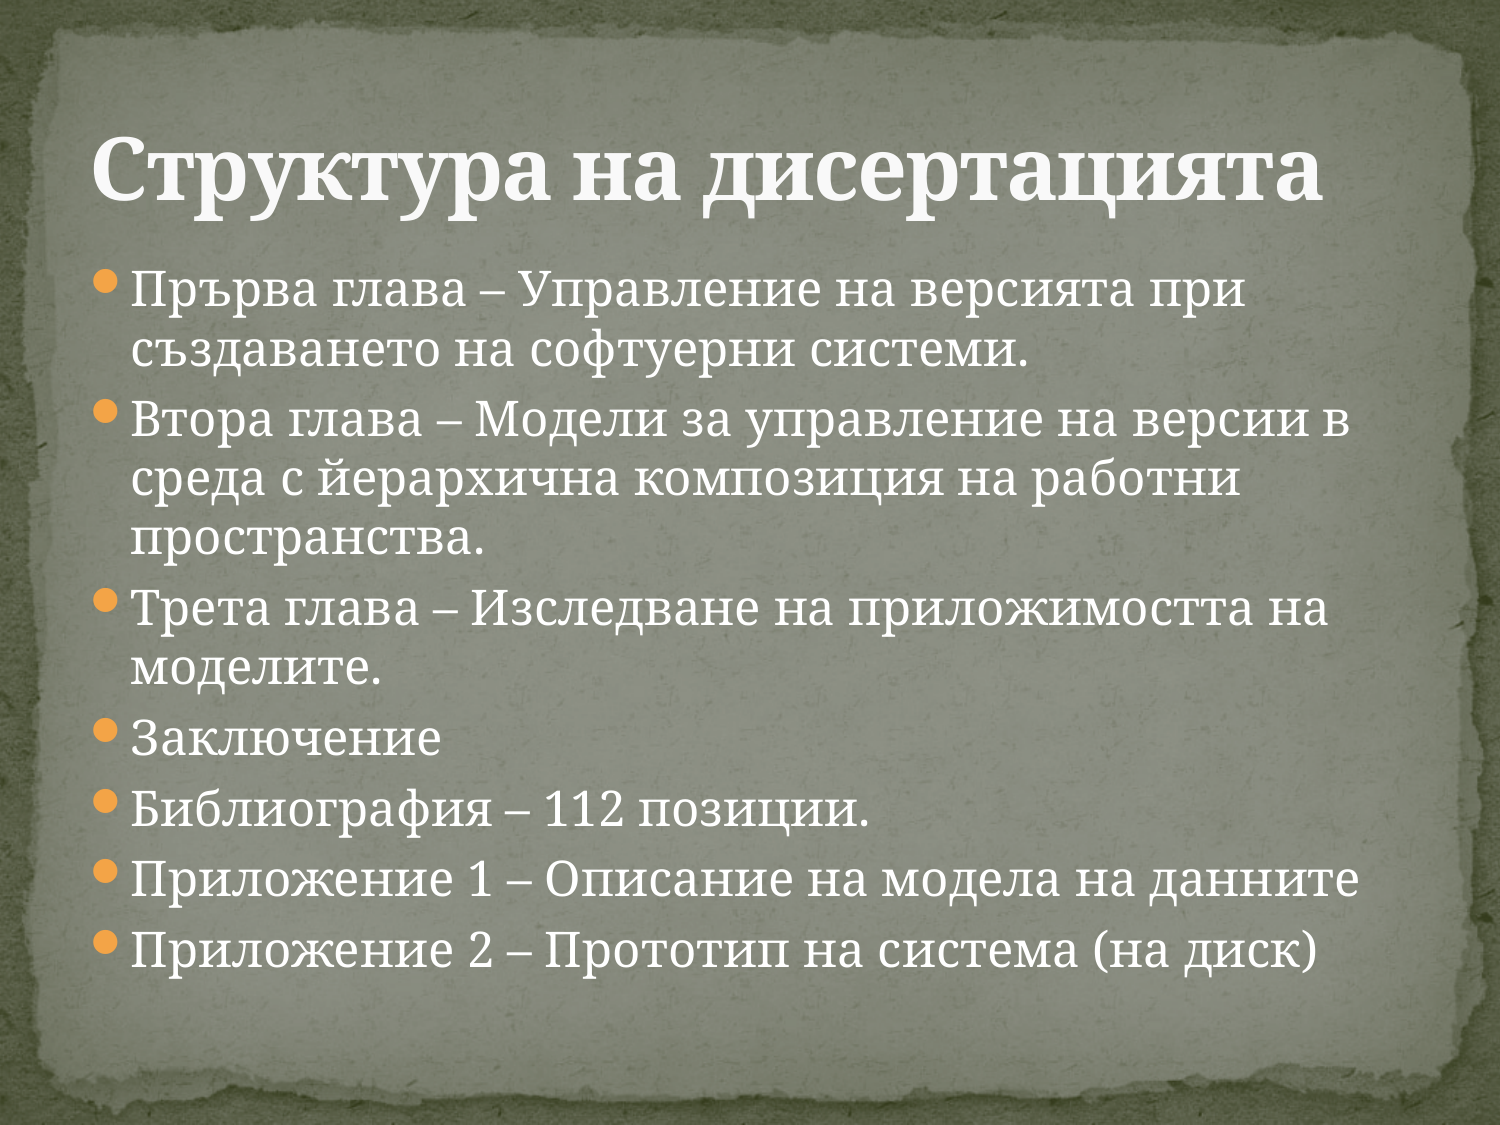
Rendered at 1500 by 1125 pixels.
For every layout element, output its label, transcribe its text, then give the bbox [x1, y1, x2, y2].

title Структура на дисертацията [74, 24, 1425, 225]
list Прърва глава – Управление на версията при създаването на софтуерни системи. Втора глава – Модели за управление на версии в среда с йерархична композиция на работни пространства. Трета глава – Изследване на приложимостта на моделите. Заключение Библиография – 112 позиции. Приложение 1 – Описание на модела на данните Приложение 2 – Прототип на система (на диск) [75, 249, 1425, 1000]
